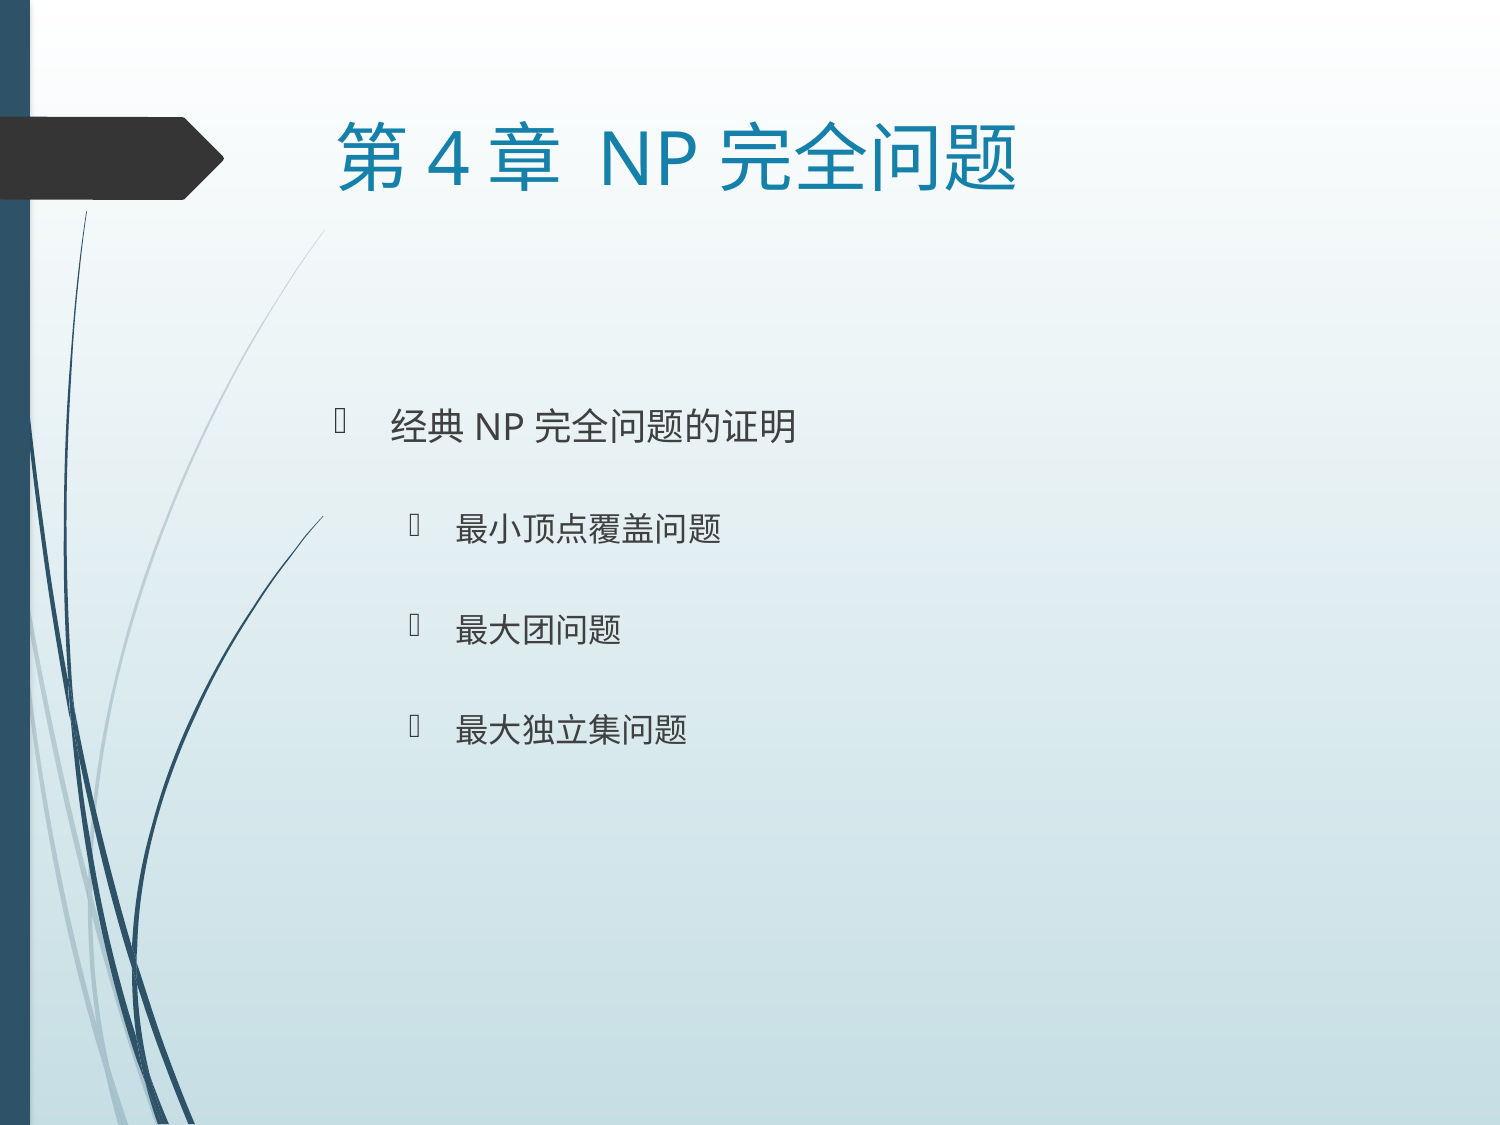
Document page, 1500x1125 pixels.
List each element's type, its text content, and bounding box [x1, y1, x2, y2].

title 第4章 NP完全问题 [319, 102, 1400, 313]
list 经典NP完全问题的证明 最小顶点覆盖问题 最大团问题 最大独立集问题 [318, 350, 1400, 970]
